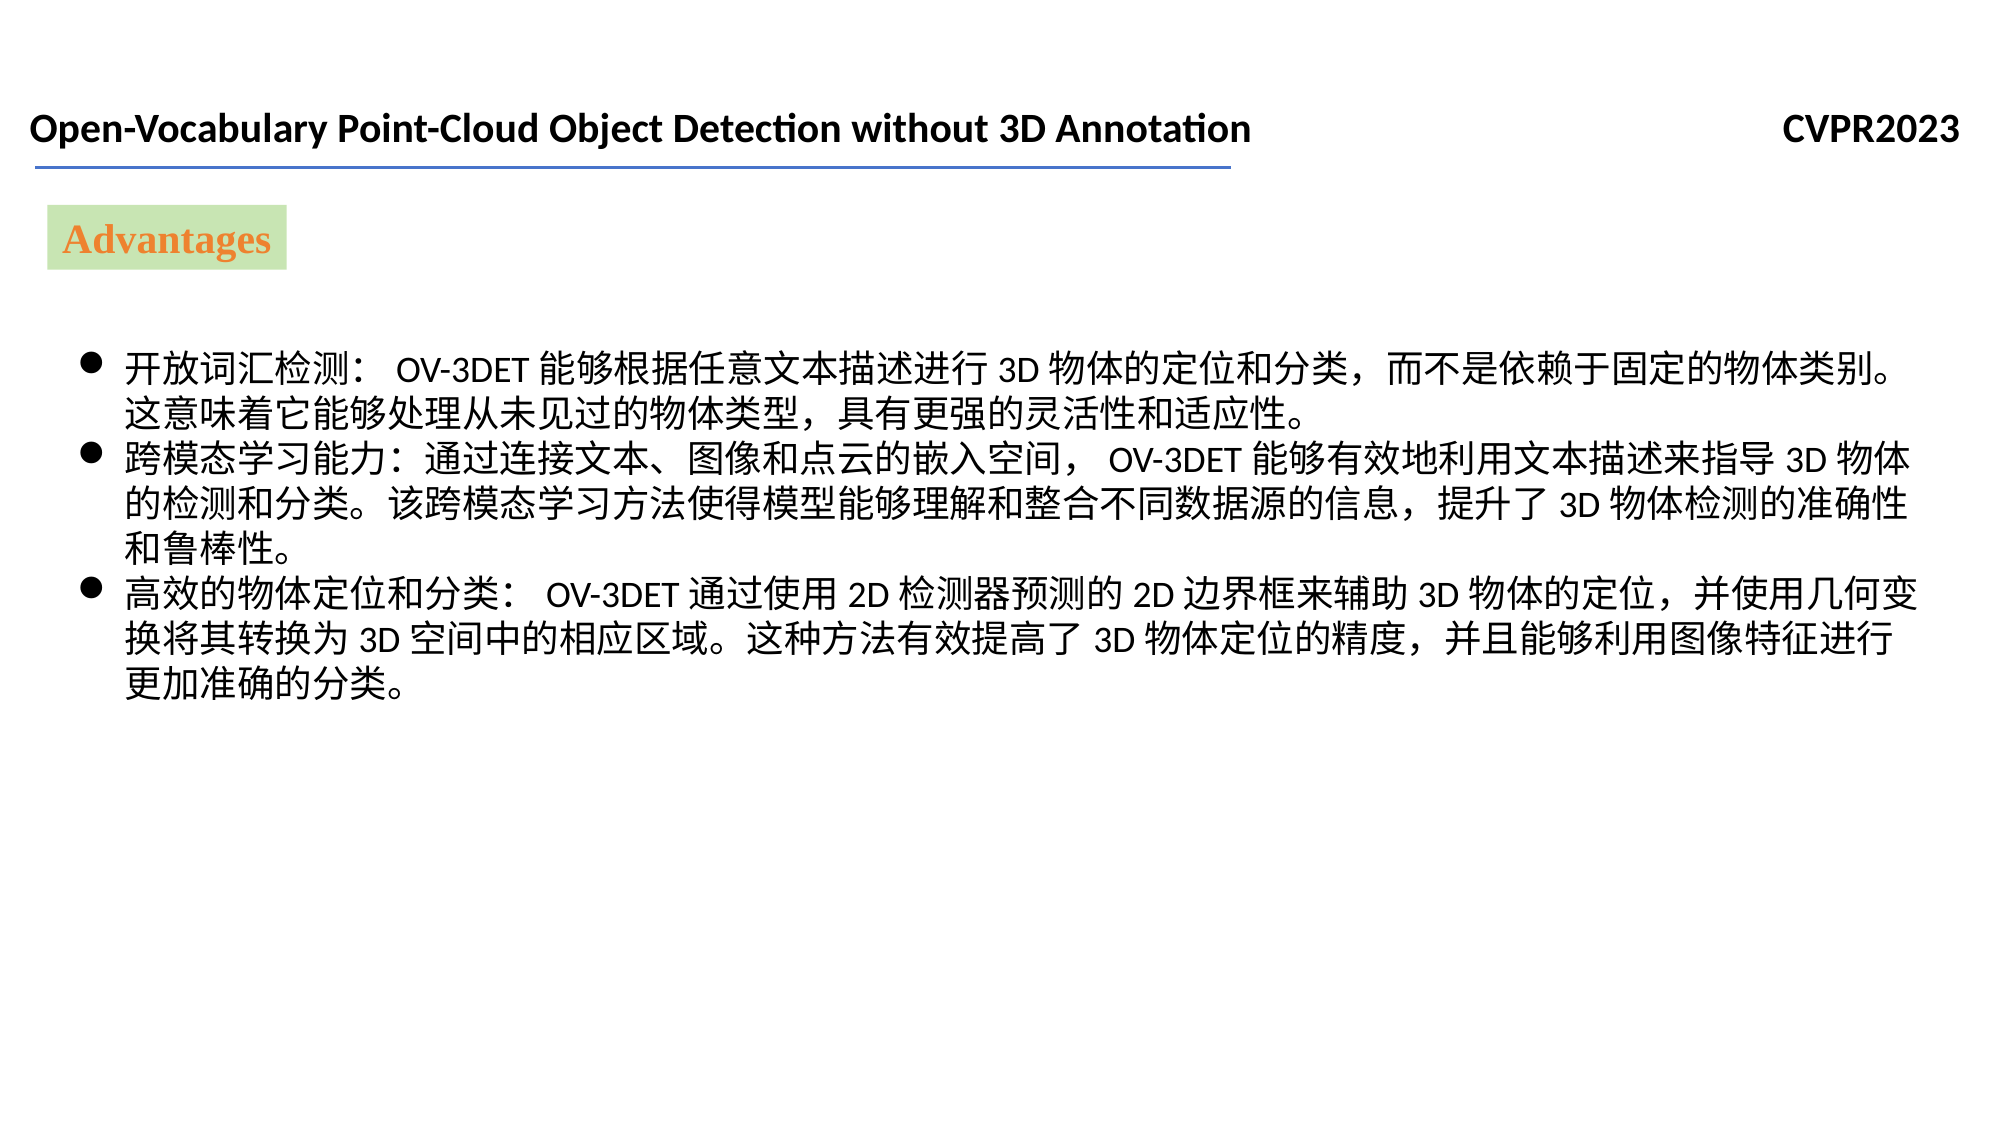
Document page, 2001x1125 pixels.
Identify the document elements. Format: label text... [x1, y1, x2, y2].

text_box 开放词汇检测：OV-3DET能够根据任意文本描述进行3D物体的定位和分类，而不是依赖于固定的物体类别。这意味着它能够处理从未见过的物体类型，具有更强的灵活性和适应性。 跨模态学习能力：通过连接文本、图像和点云的嵌入空间，OV-3DET能够有效地利用文本描述来指导3D物体的检测和分类。该跨模态学习方法使得模型能够理解和整合不同数据源的信息，提升了3D物体检测的准确性和鲁棒性。 高效的物体定位和分类：OV-3DET通过使用2D检测器预测的2D边界框来辅助3D物体的定位，并使用几何变换将其转换为3D空间中的相应区域。这种方法有效提高了3D物体定位的精度，并且能够利用图像特征进行更加准确的分类。 [62, 337, 1938, 713]
text_box Open-Vocabulary Point-Cloud Object Detection without 3D Annotation CVPR2023 [14, 93, 1986, 158]
text_box Advantages [46, 204, 288, 271]
